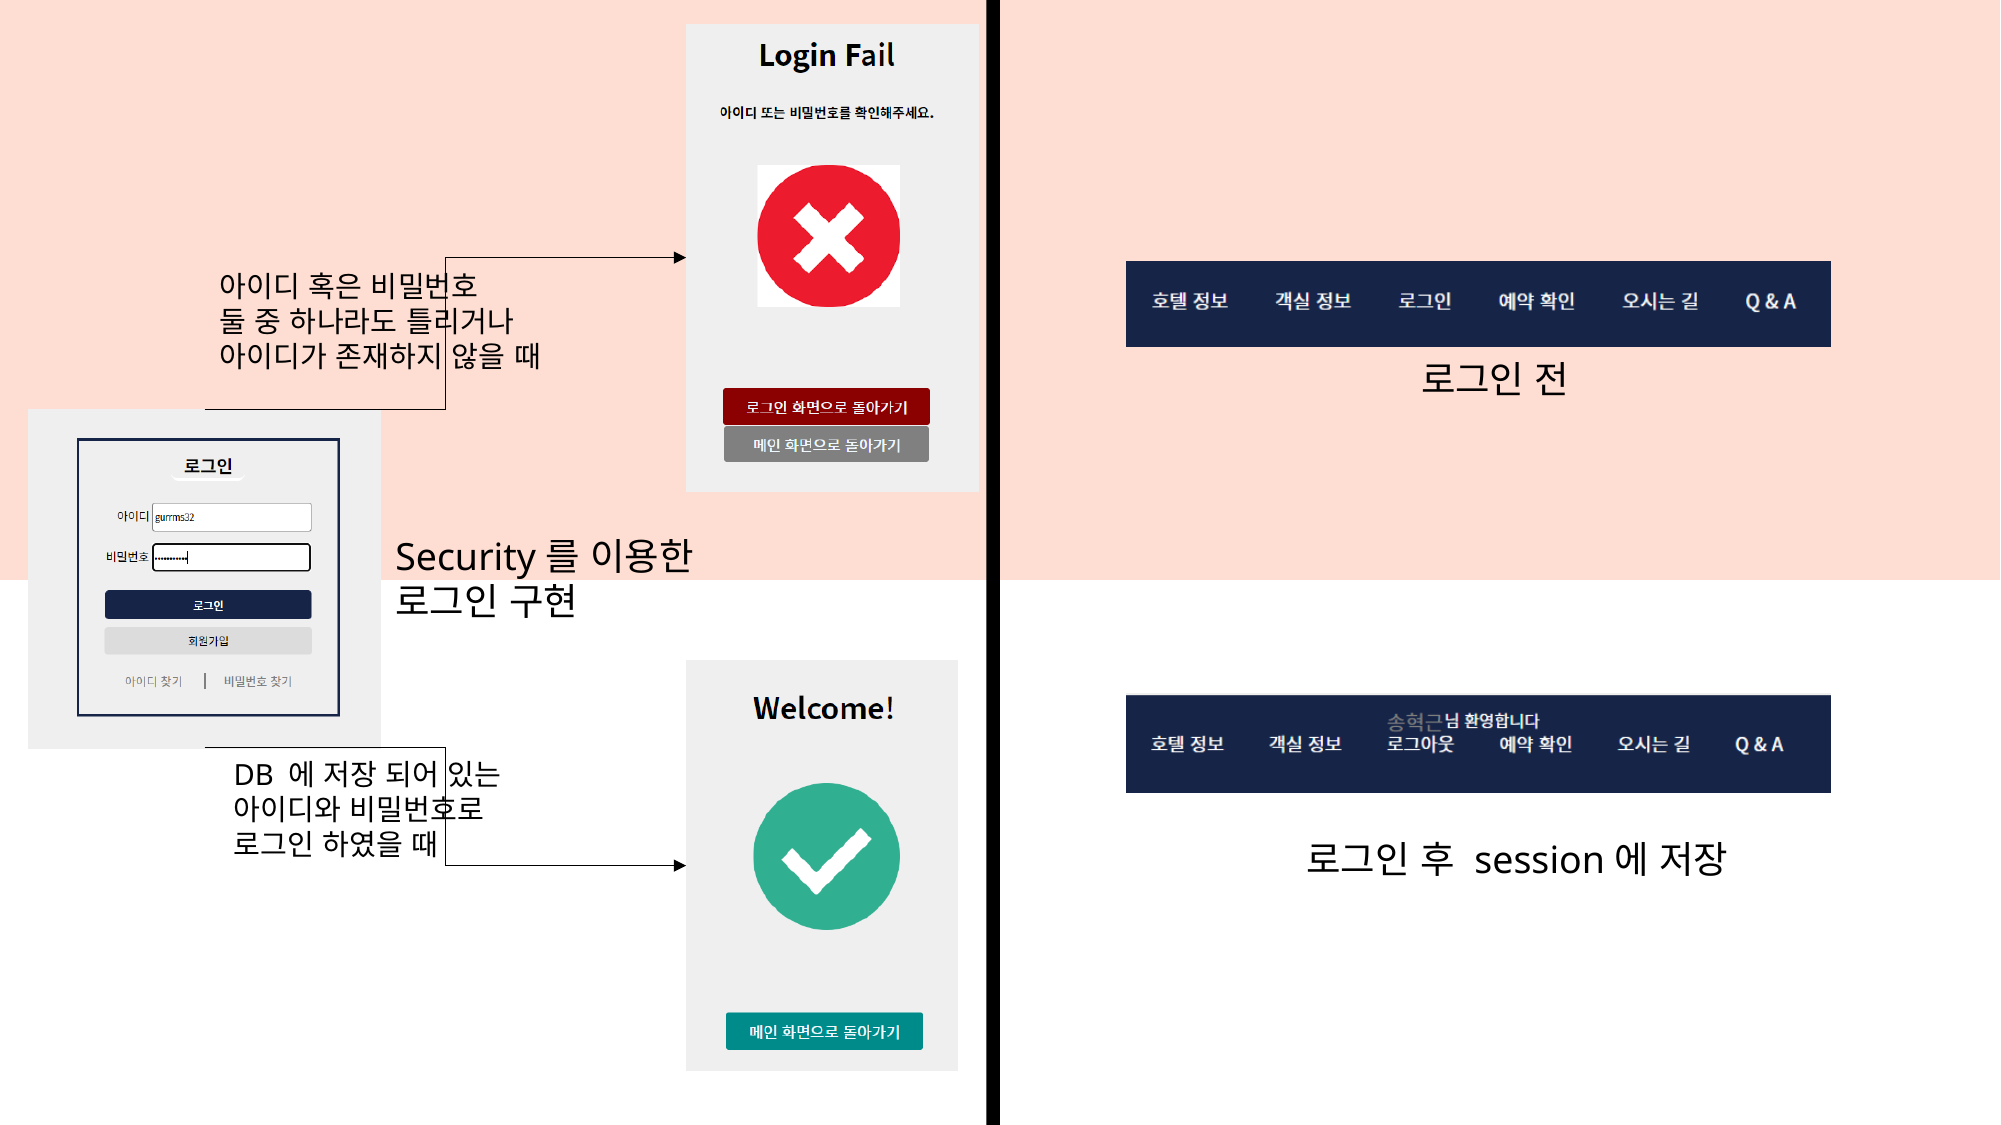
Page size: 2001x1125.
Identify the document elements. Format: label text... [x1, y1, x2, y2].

text_box 로그인 후 session에 저장 [1291, 828, 1815, 934]
text_box [1001, 0, 2000, 580]
text_box Security를 이용한 로그인 구현 [381, 525, 724, 630]
picture [1126, 261, 1831, 347]
text_box [0, 0, 985, 580]
picture [686, 660, 958, 1071]
picture [686, 24, 979, 492]
text_box [985, 0, 1001, 1125]
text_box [204, 257, 687, 410]
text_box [204, 747, 687, 866]
text_box 로그인 전 [1406, 349, 1635, 409]
picture [1126, 693, 1831, 793]
picture [28, 409, 381, 750]
